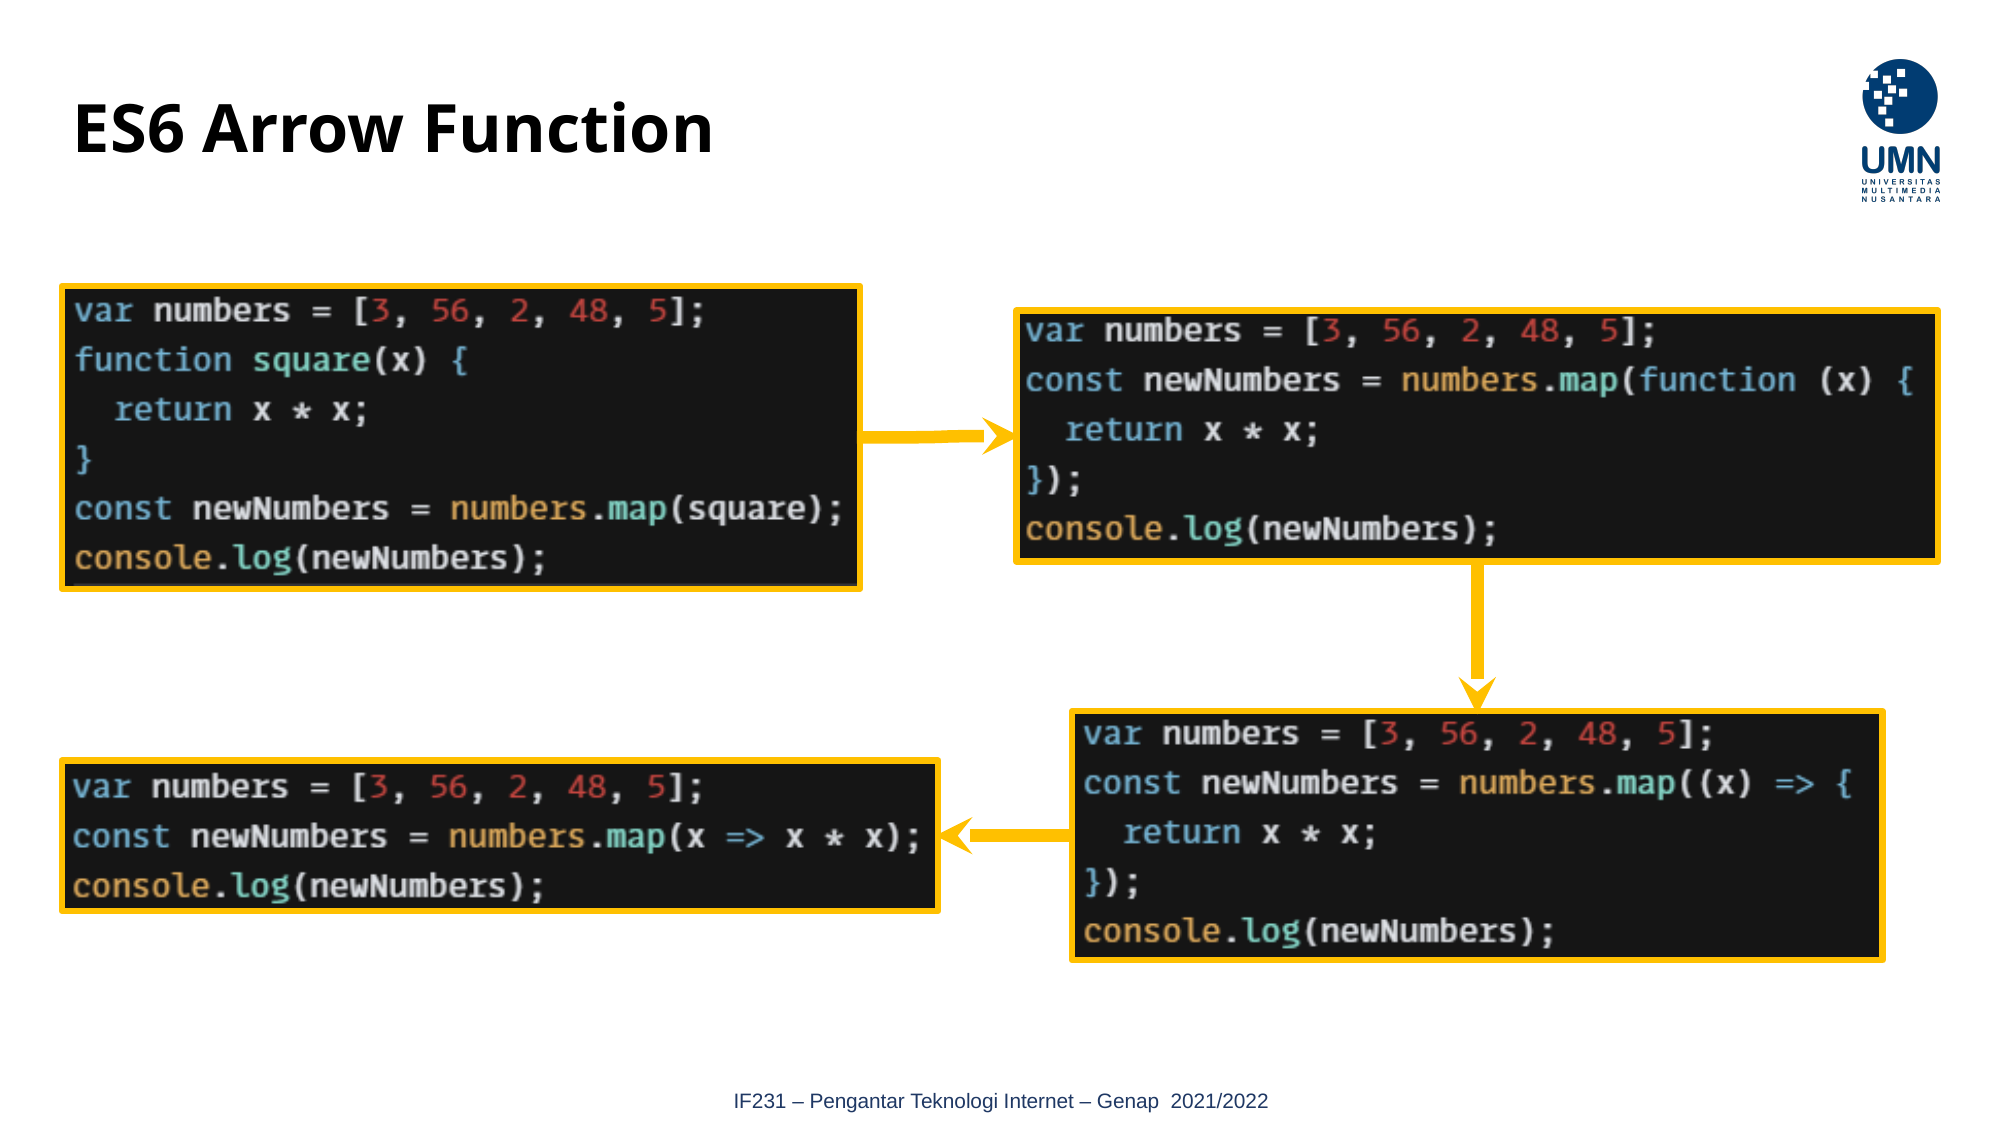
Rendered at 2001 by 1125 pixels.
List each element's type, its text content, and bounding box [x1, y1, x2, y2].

title ES6 Arrow Function [57, 59, 1813, 203]
picture [1862, 59, 1940, 202]
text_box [64, 288, 1936, 958]
